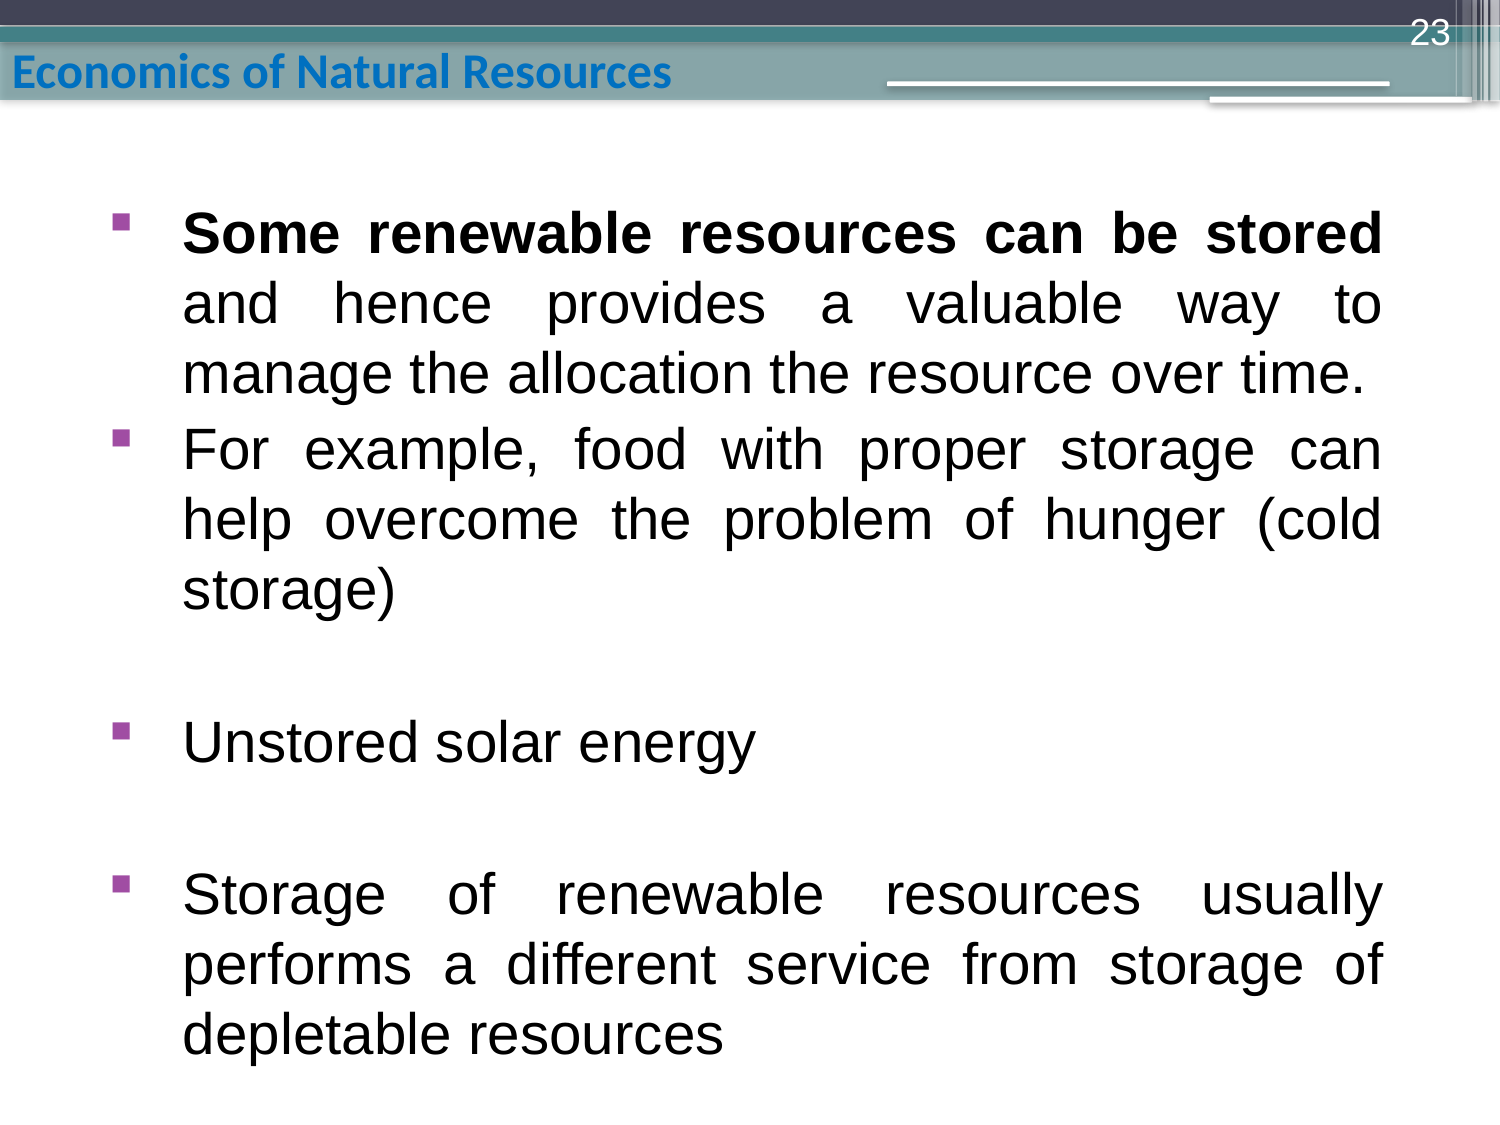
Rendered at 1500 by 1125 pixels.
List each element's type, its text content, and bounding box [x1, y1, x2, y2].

list Some renewable resources can be stored and hence provides a valuable way to manage the allocation the resource over time. For example, food with proper storage can help overcome the problem of hunger (cold storage) Unstored solar energy Storage of renewable resources usually performs a different service from storage of depletable resources [74, 187, 1401, 1063]
text_box 23 [1340, 0, 1466, 61]
